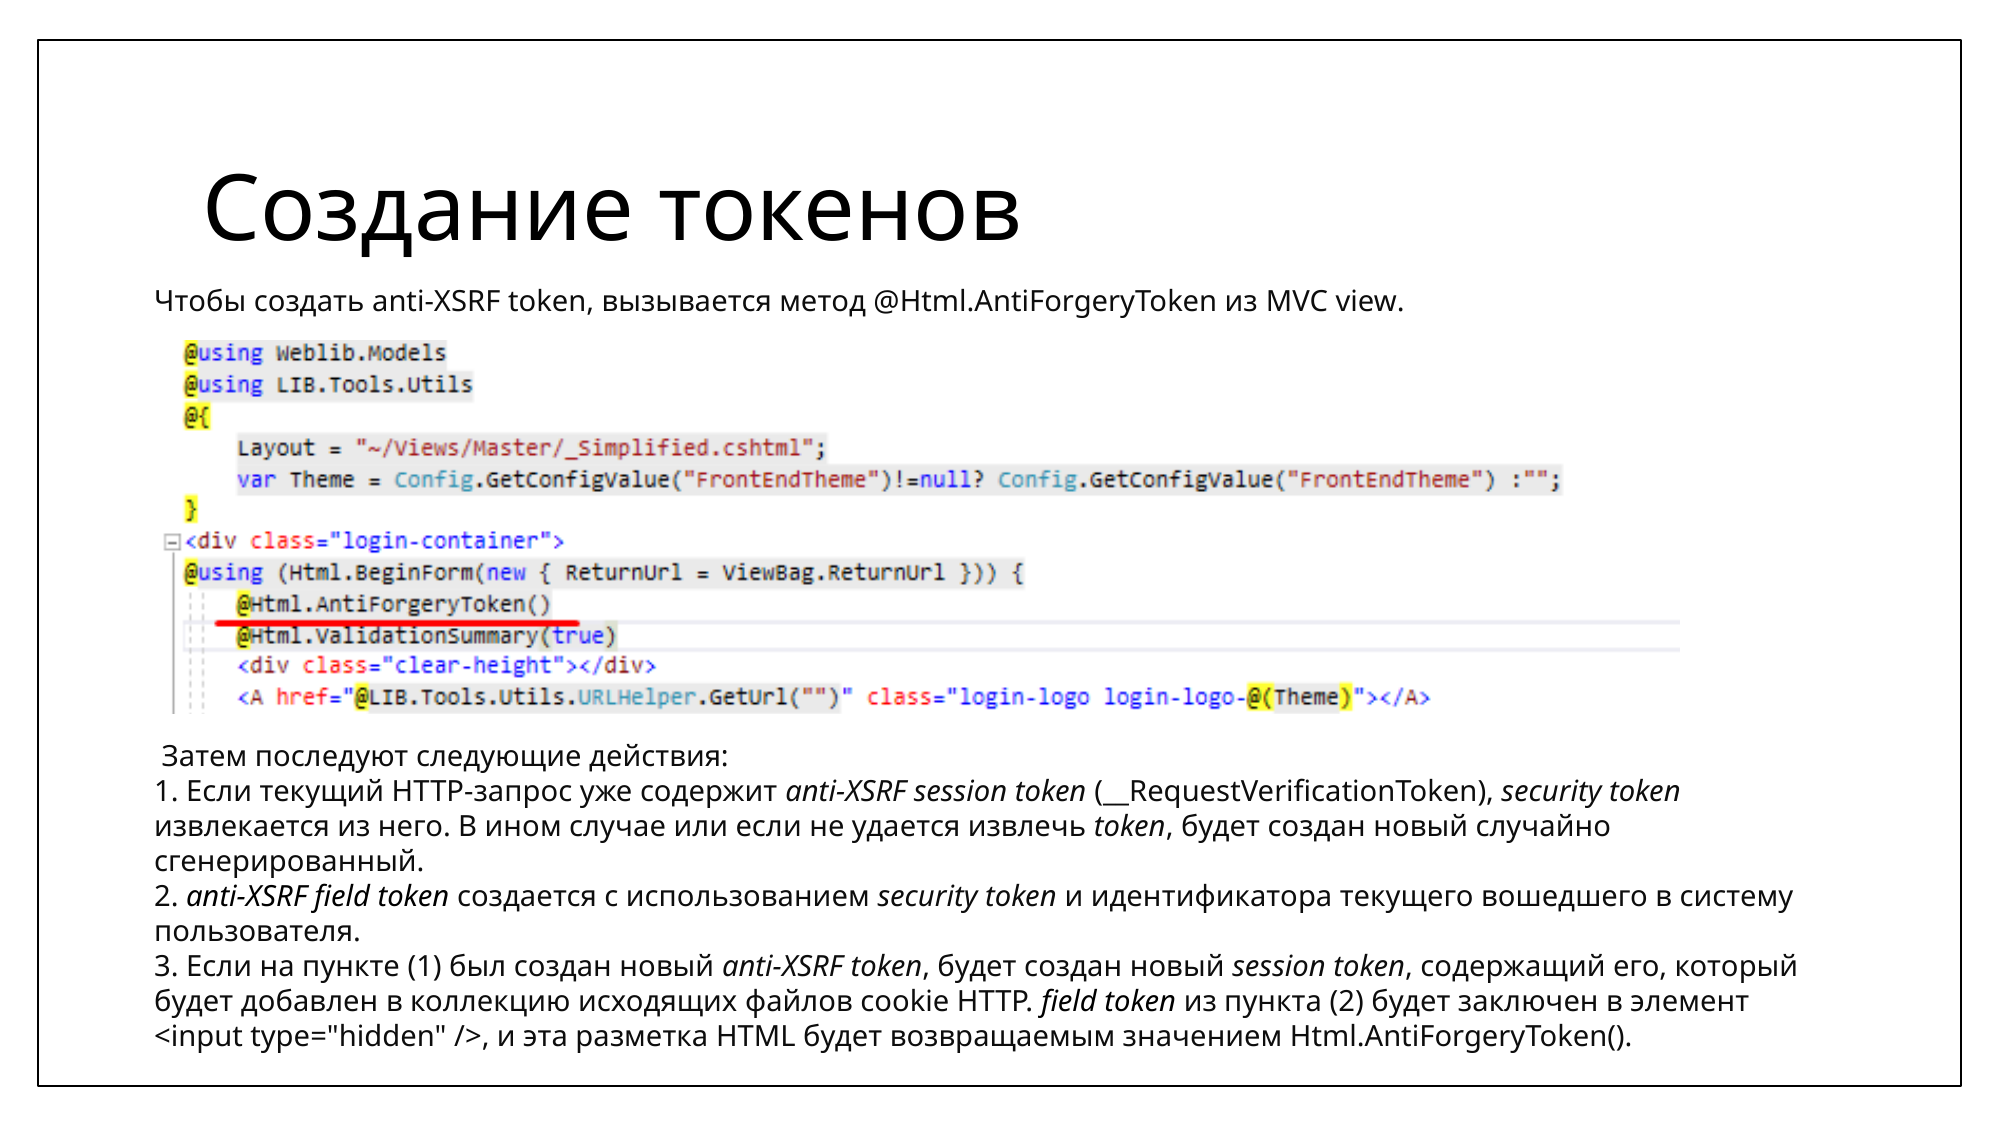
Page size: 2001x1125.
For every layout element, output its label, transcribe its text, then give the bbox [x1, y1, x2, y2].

text_box Чтобы создать anti-XSRF token, вызывается метод @Html.AntiForgeryToken из MVC view. Затем последуют следующие действия: 1. Если текущий HTTP-запрос уже содержит anti-XSRF session token (__RequestVerificationToken), security token извлекается из него. В ином случае или если не удается извлечь token, будет создан новый случайно сгенерированный. 2. anti-XSRF field token создается с использованием security token и идентификатора текущего вошедшего в систему пользователя. 3. Если на пункте (1) был создан новый anti-XSRF token, будет создан новый session token, содержащий его, который будет добавлен в коллекцию исходящих файлов cookie HTTP. field token из пункта (2) будет заключен в элемент <input type="hidden" />, и эта разметка HTML будет возвращаемым значением Html.AntiForgeryToken(). [139, 275, 1856, 1060]
picture [153, 339, 1681, 714]
title Создание токенов [187, 99, 1808, 275]
